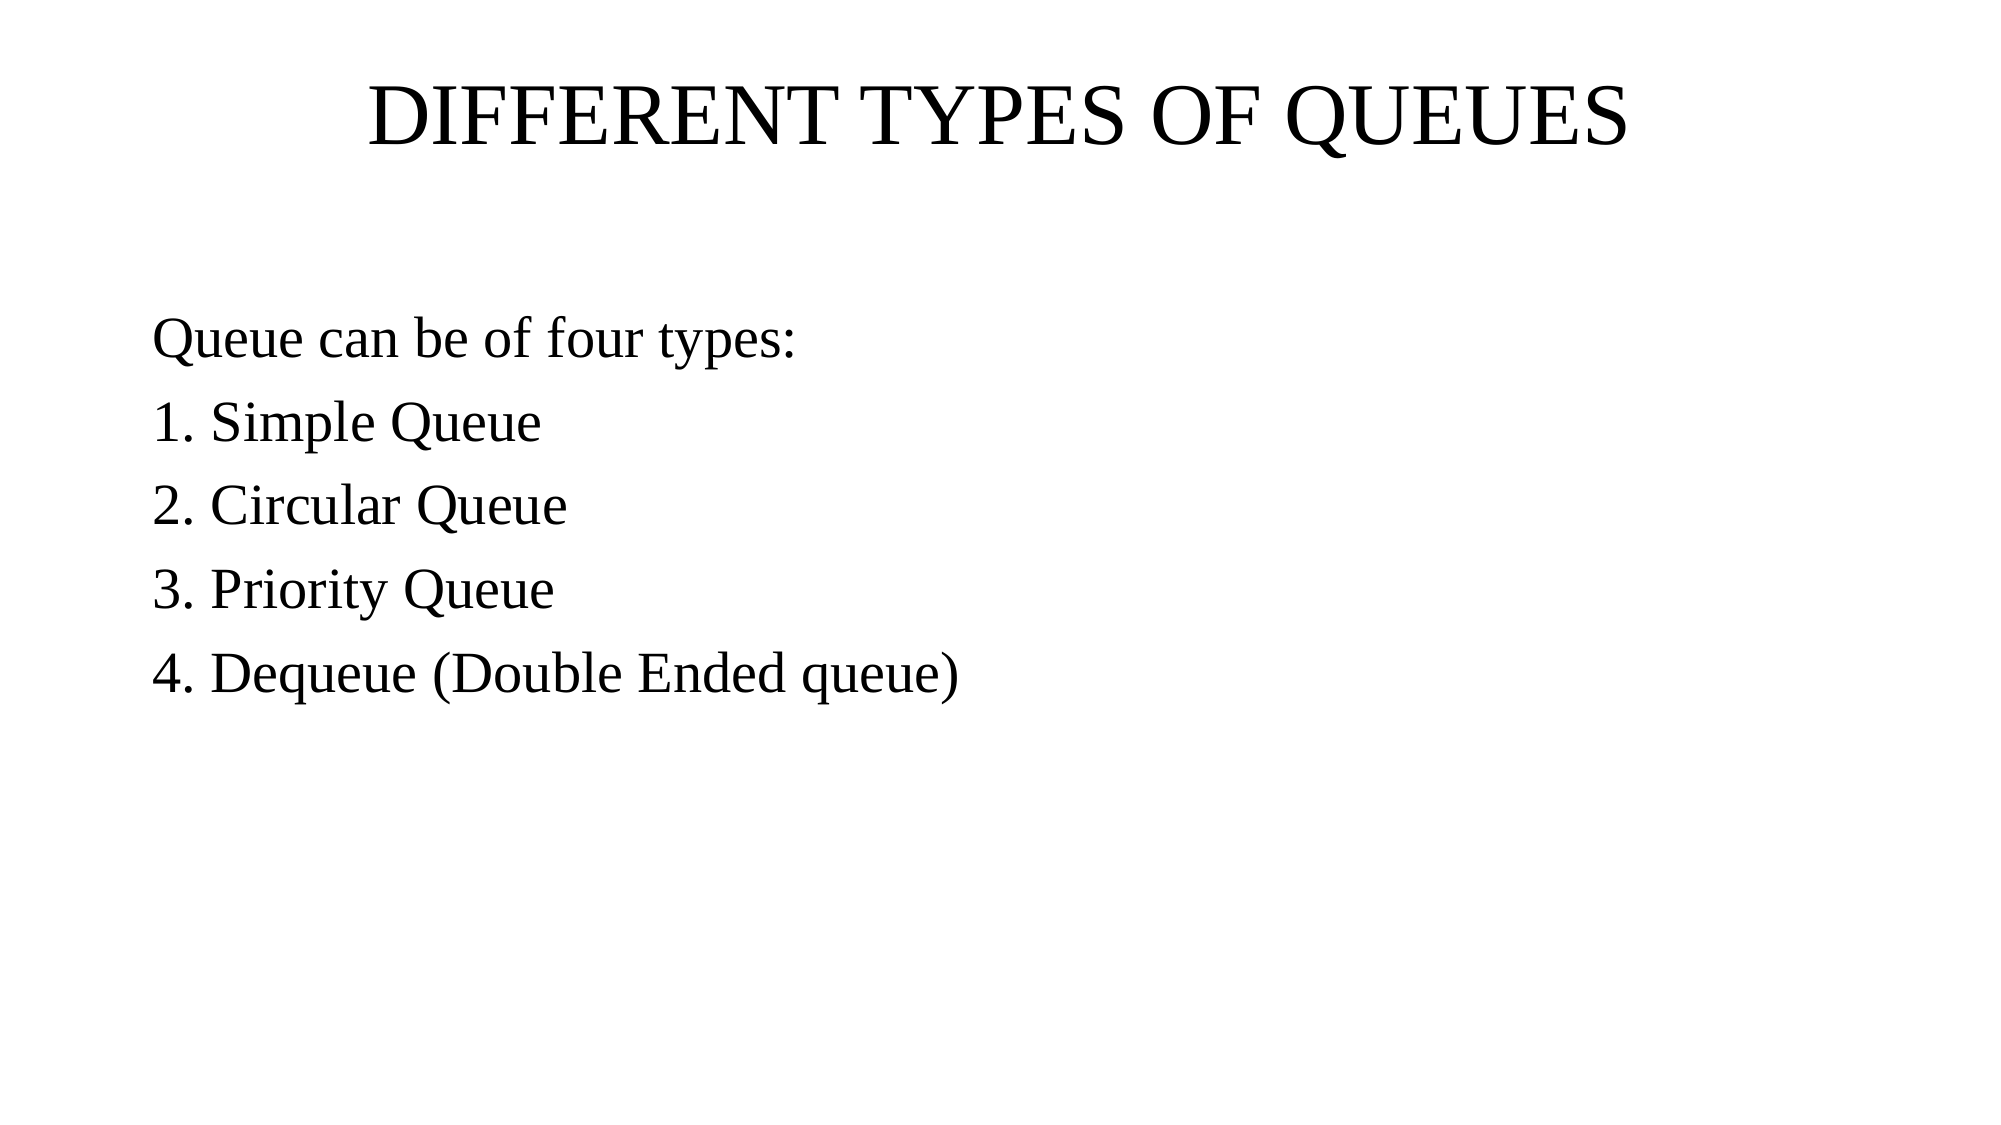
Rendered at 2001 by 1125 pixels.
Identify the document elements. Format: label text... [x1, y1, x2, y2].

list Queue can be of four types: 1. Simple Queue 2. Circular Queue 3. Priority Queue 4. Dequeue (Double Ended queue) [137, 299, 1863, 1014]
title DIFFERENT TYPES OF QUEUES [137, 59, 1863, 278]
